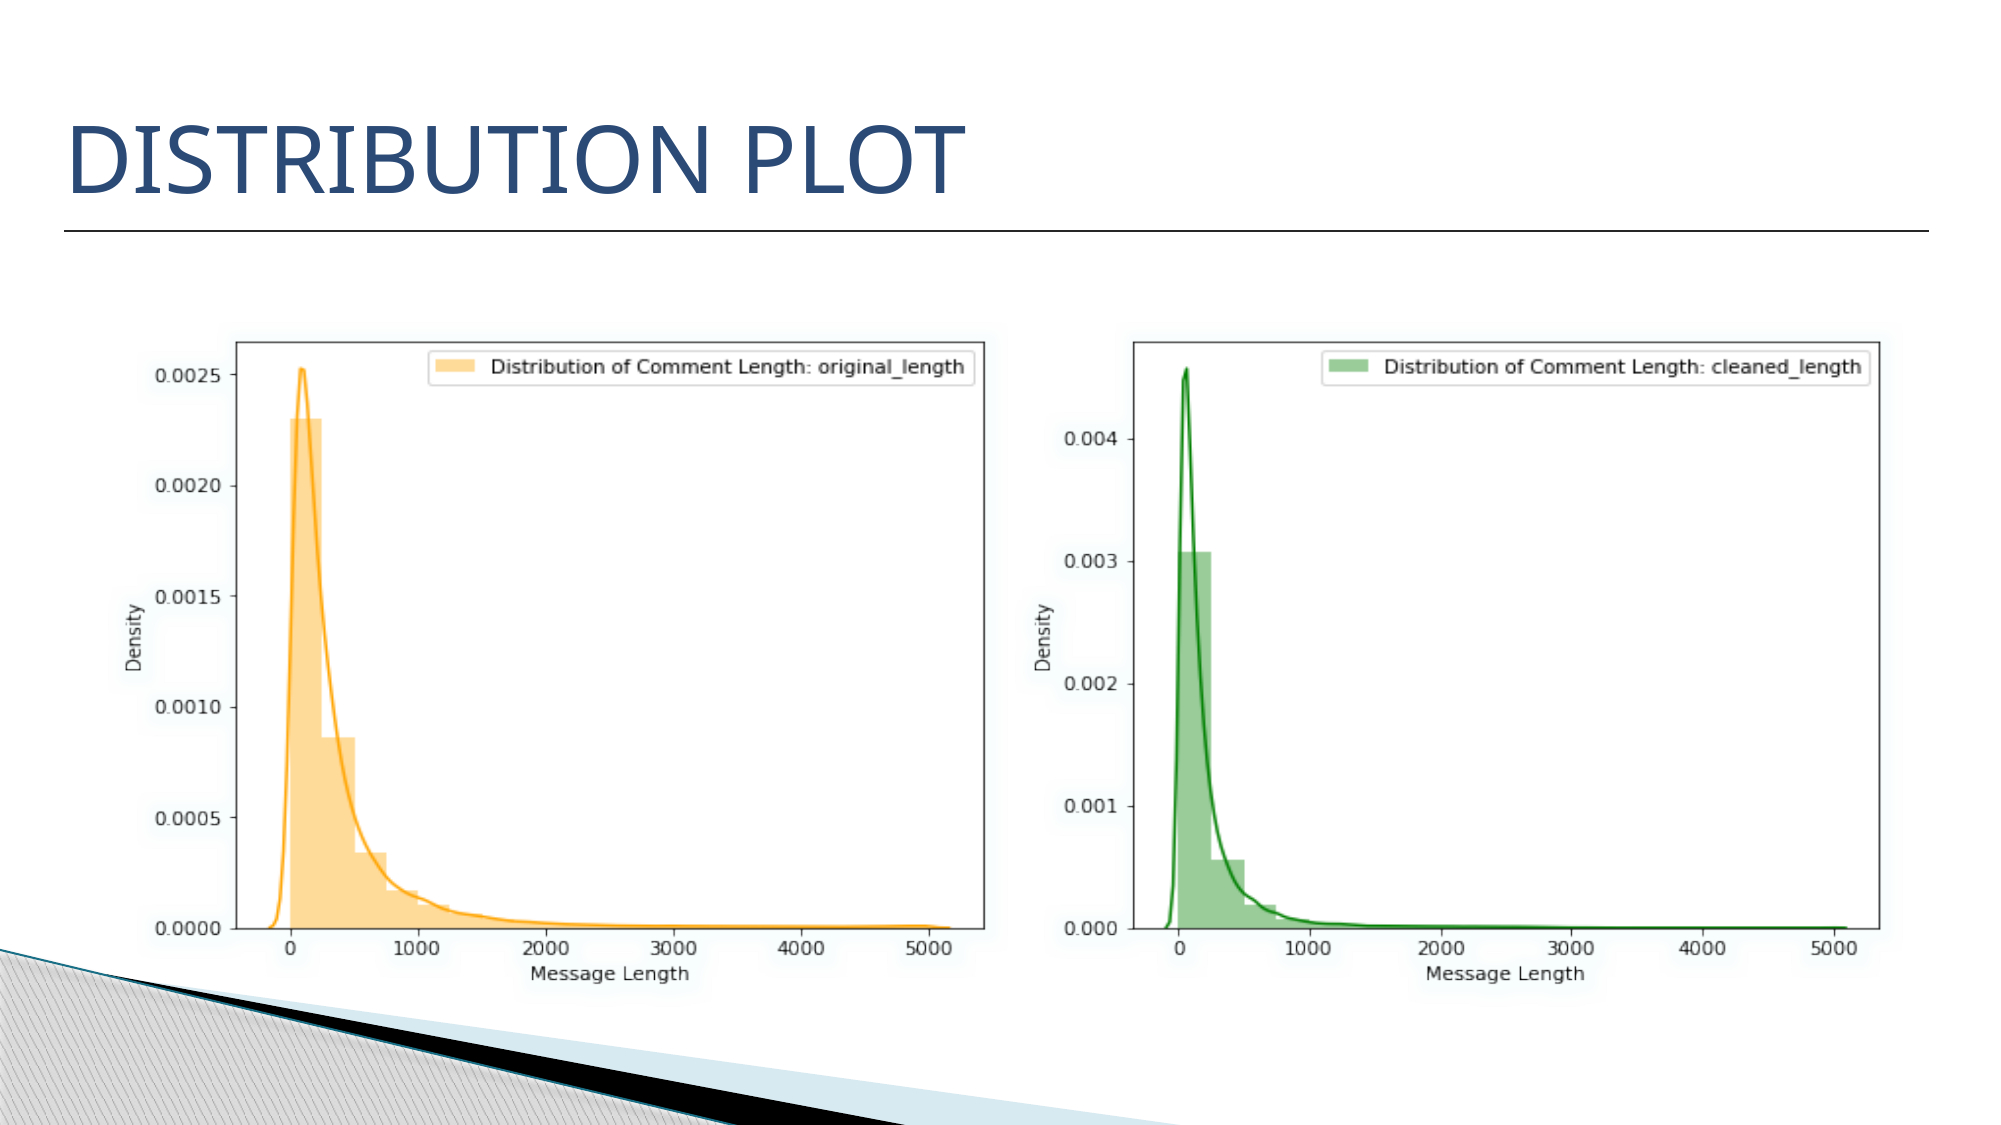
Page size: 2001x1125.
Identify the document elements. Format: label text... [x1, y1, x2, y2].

picture [112, 329, 1893, 998]
title Distribution plot [64, 55, 1930, 221]
list [64, 247, 1930, 1043]
